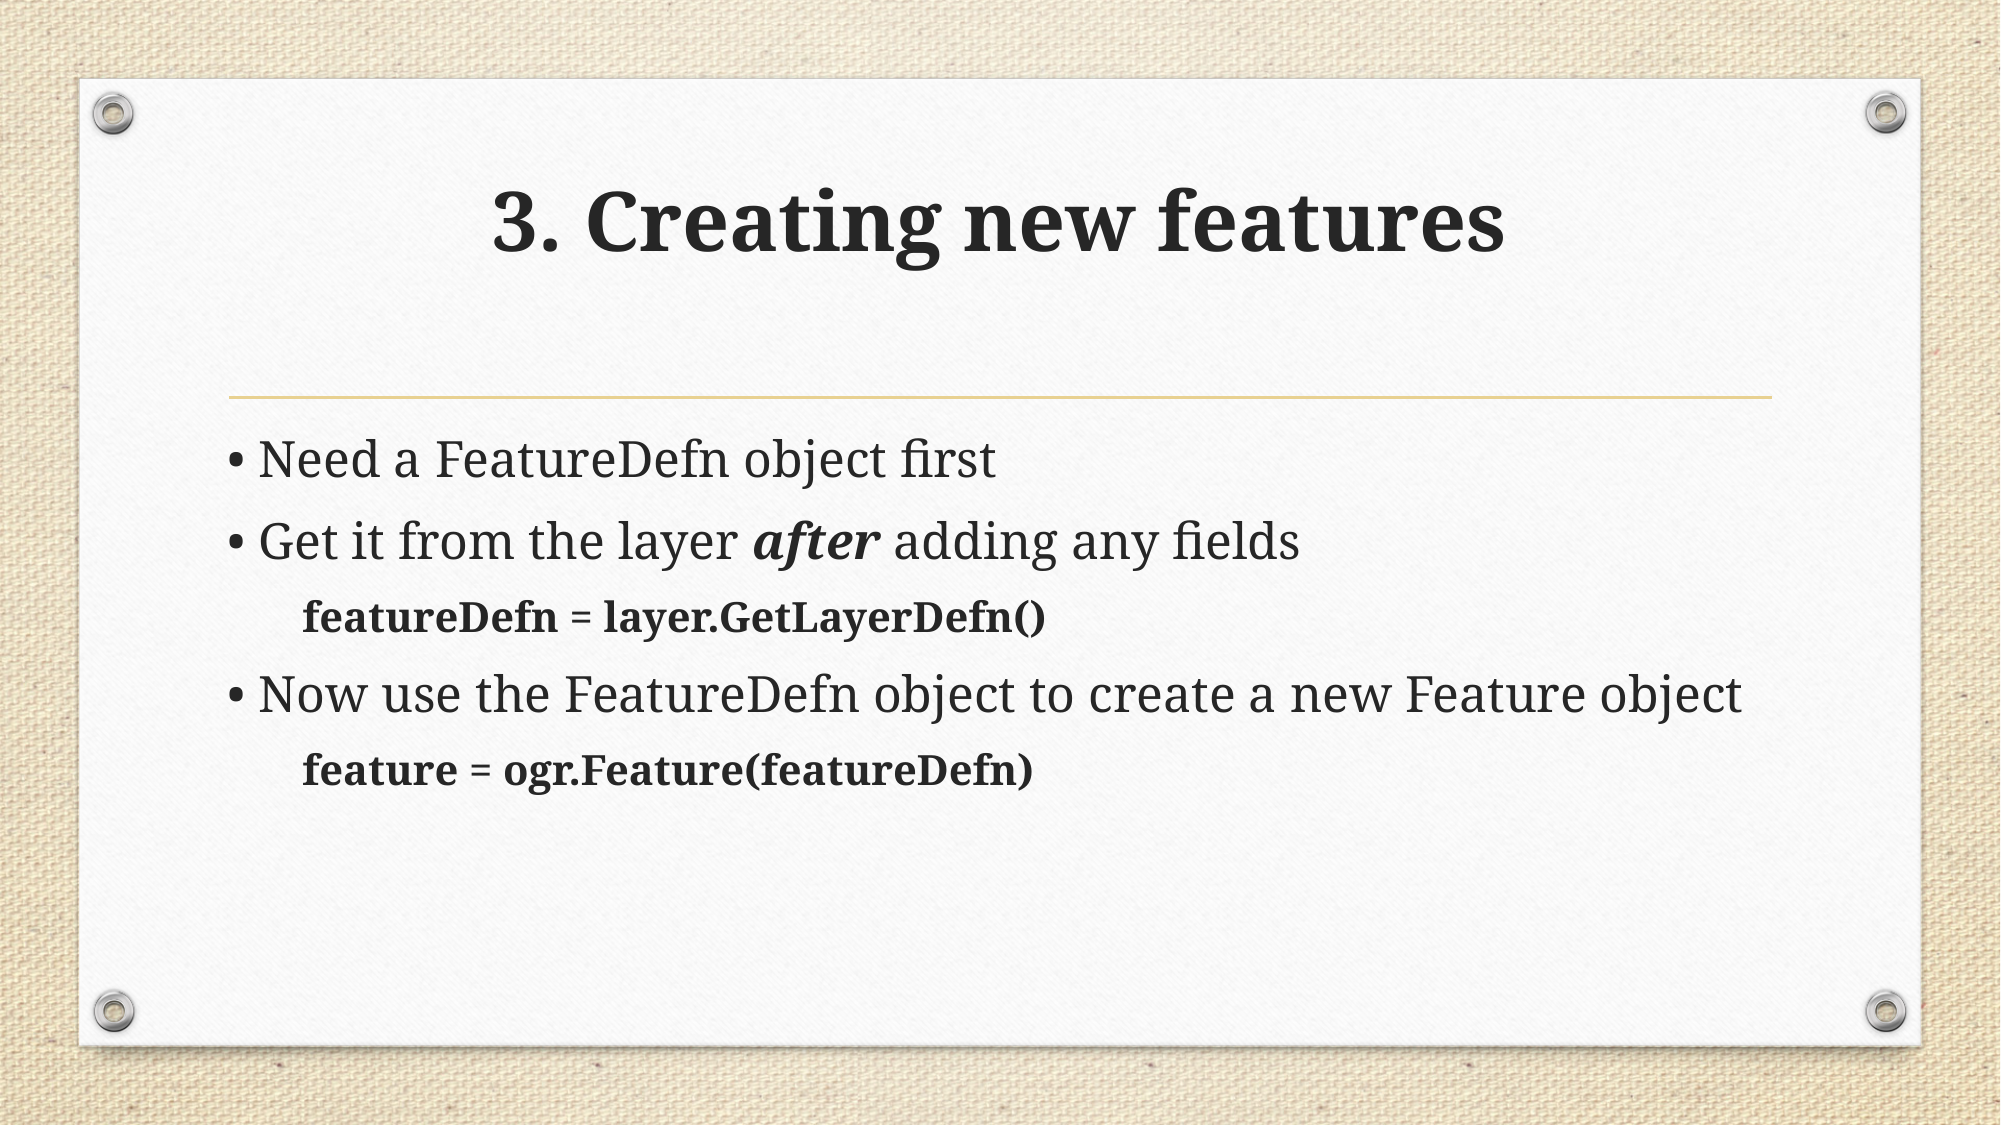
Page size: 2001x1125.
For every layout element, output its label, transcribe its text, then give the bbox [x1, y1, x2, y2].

title 3. Creating new features [212, 161, 1788, 375]
picture [0, 0, 2001, 1125]
list • Need a FeatureDefn object first • Get it from the layer after adding any fields featureDefn = layer.GetLayerDefn() • Now use the FeatureDefn object to create a new Feature object feature = ogr.Feature(featureDefn) [212, 419, 1862, 964]
